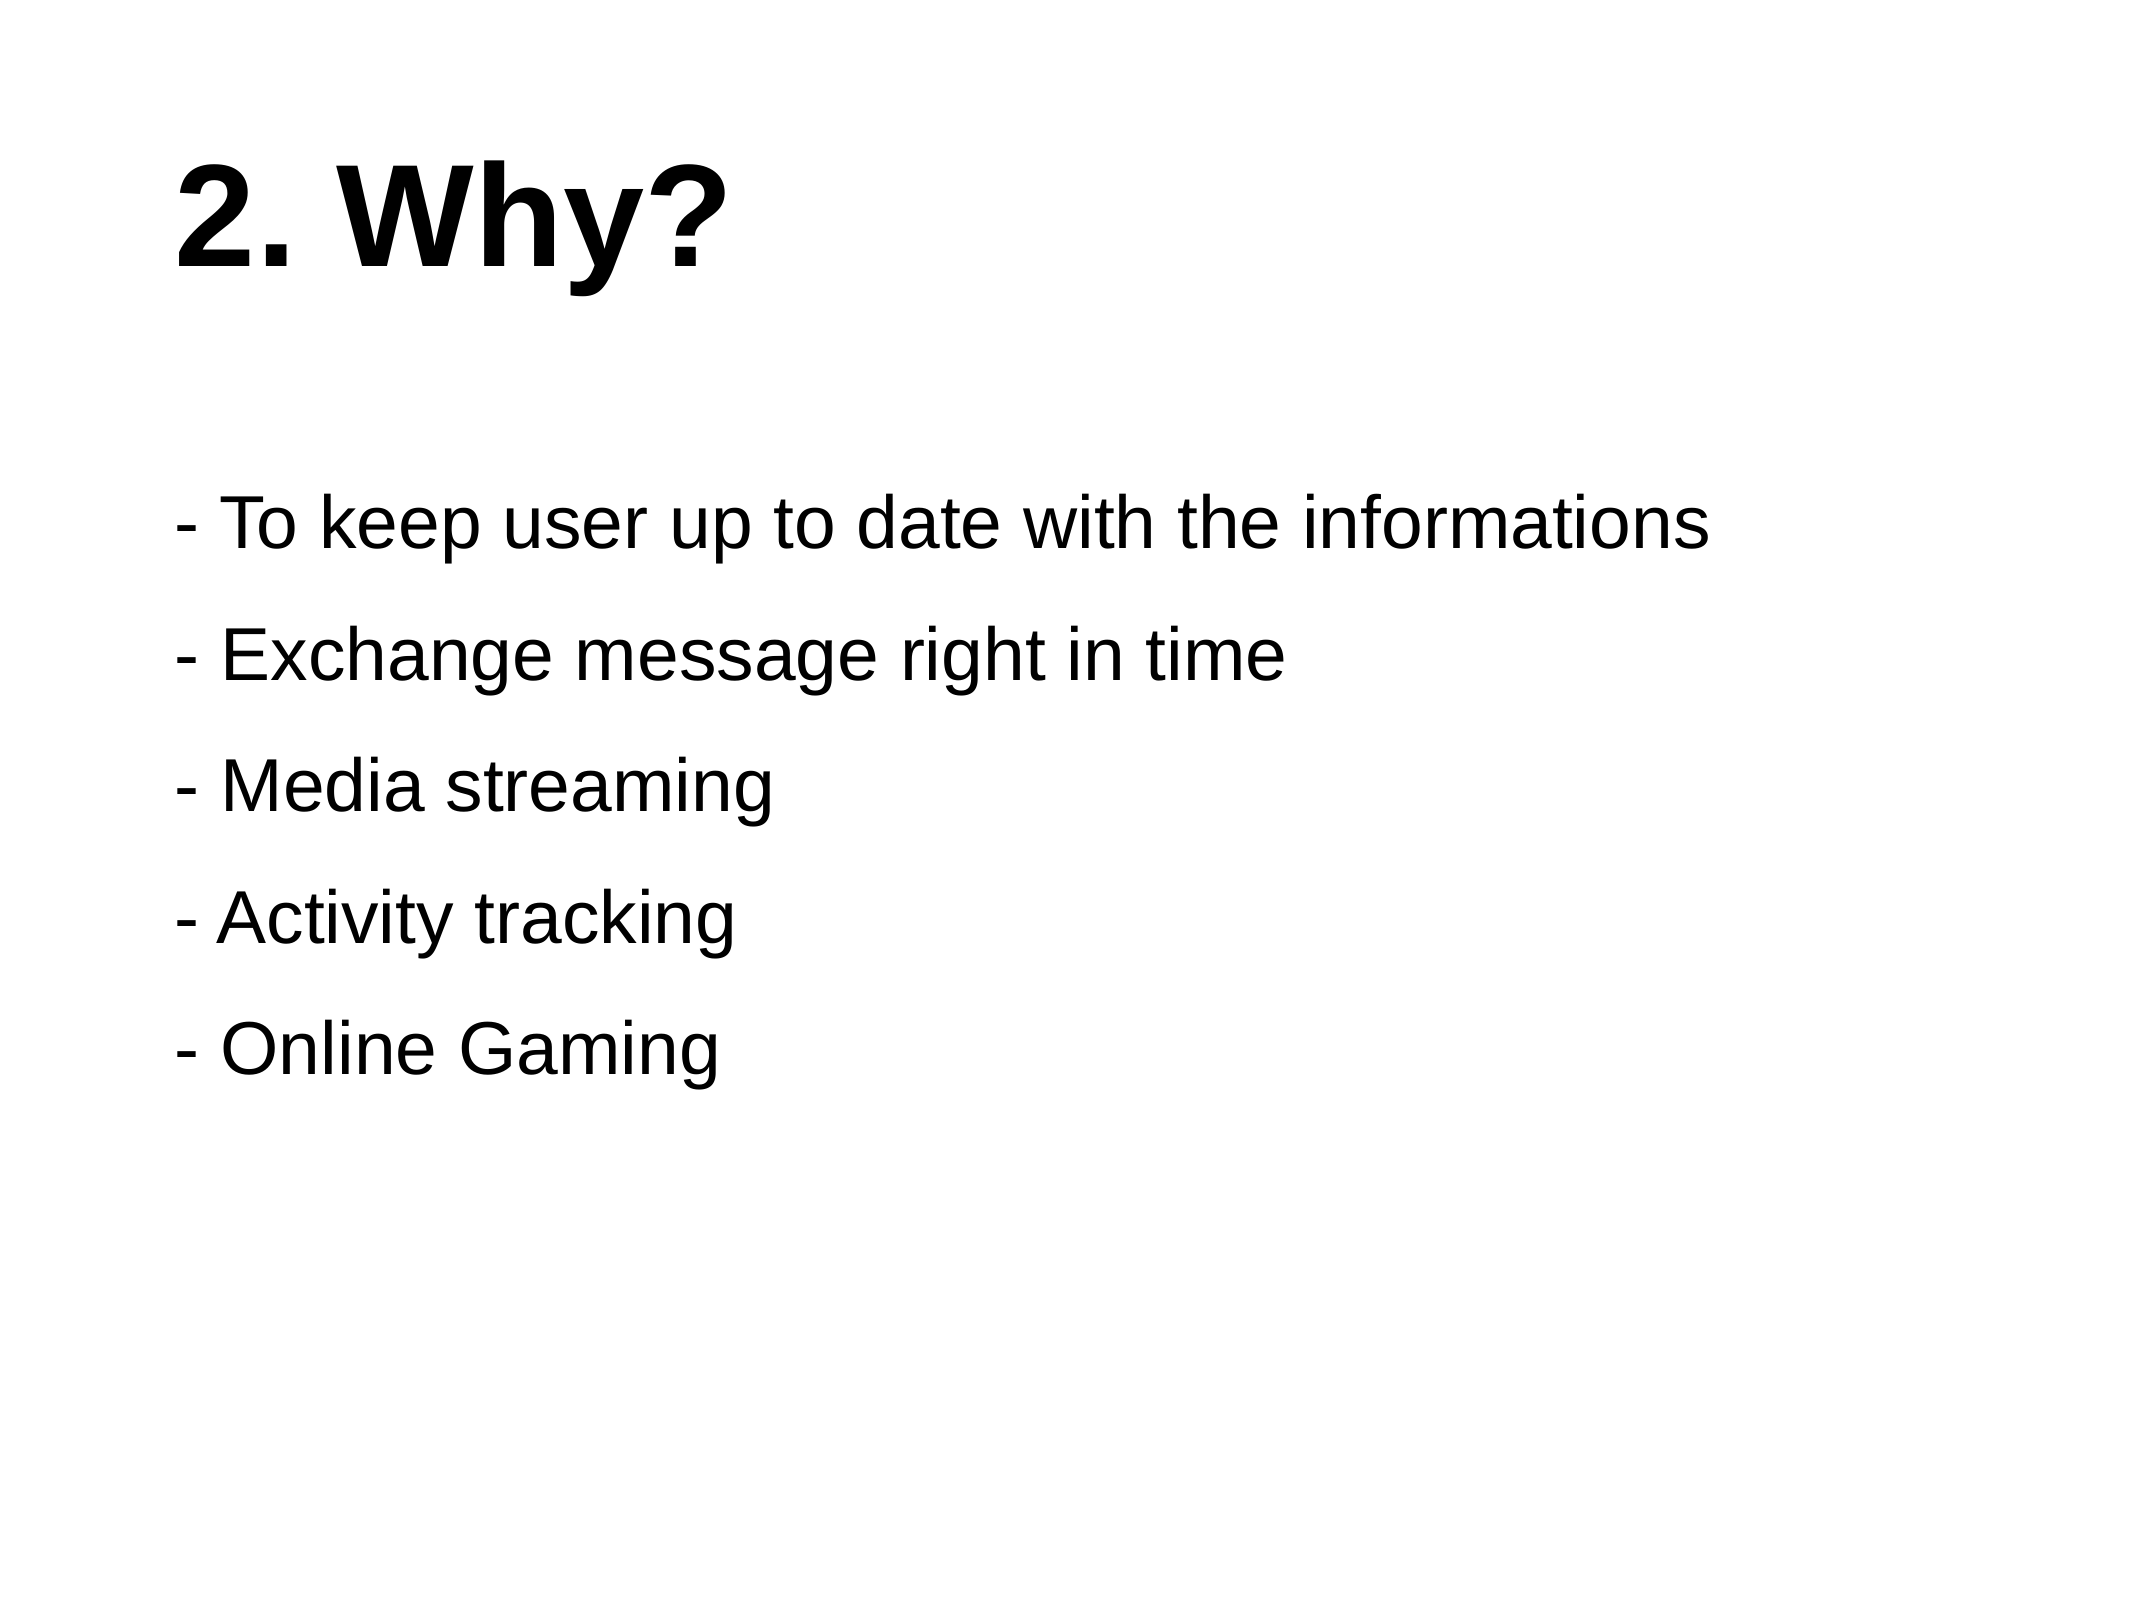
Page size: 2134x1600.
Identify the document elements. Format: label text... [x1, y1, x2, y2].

title 2. Why? [166, 82, 1834, 332]
list - To keep user up to date with the informations - Exchange message right in time - Media streaming - Activity tracking - Online Gaming [166, 332, 1834, 1376]
